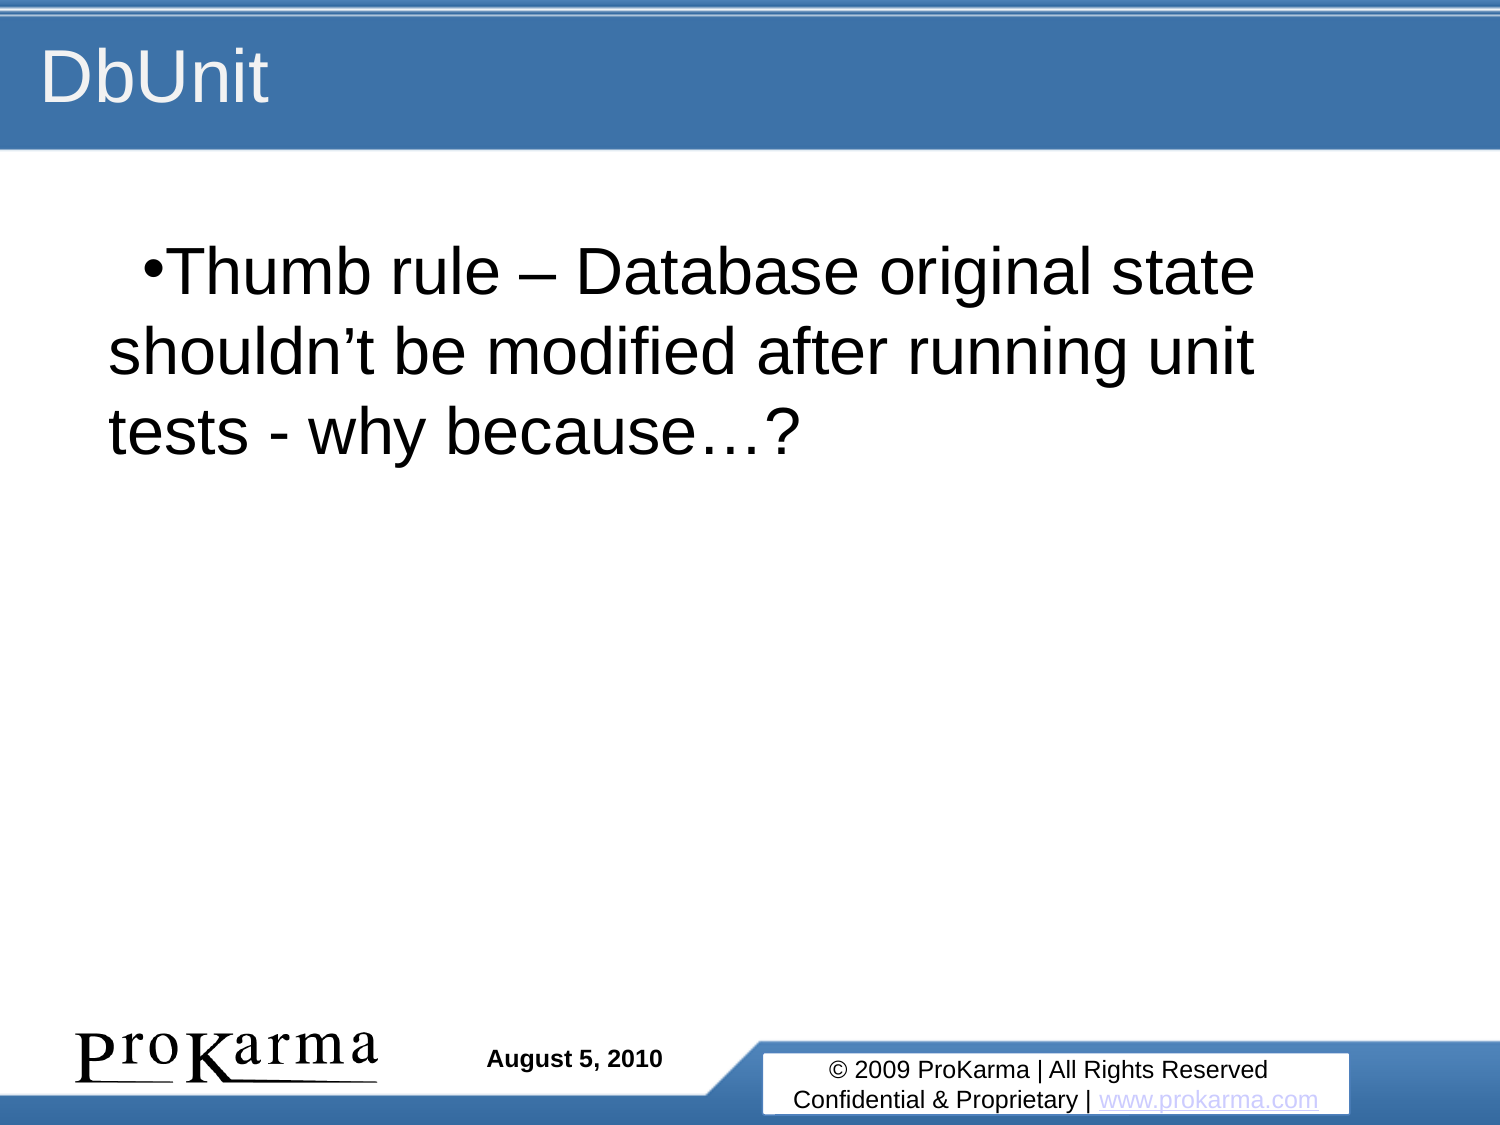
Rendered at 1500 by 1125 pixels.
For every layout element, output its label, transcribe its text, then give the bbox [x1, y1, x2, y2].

text_box Thumb rule – Database original state shouldn’t be modified after running unit tests - why because…? [74, 212, 1425, 1005]
picture [0, 0, 1500, 1125]
title DbUnit [24, 12, 1175, 133]
